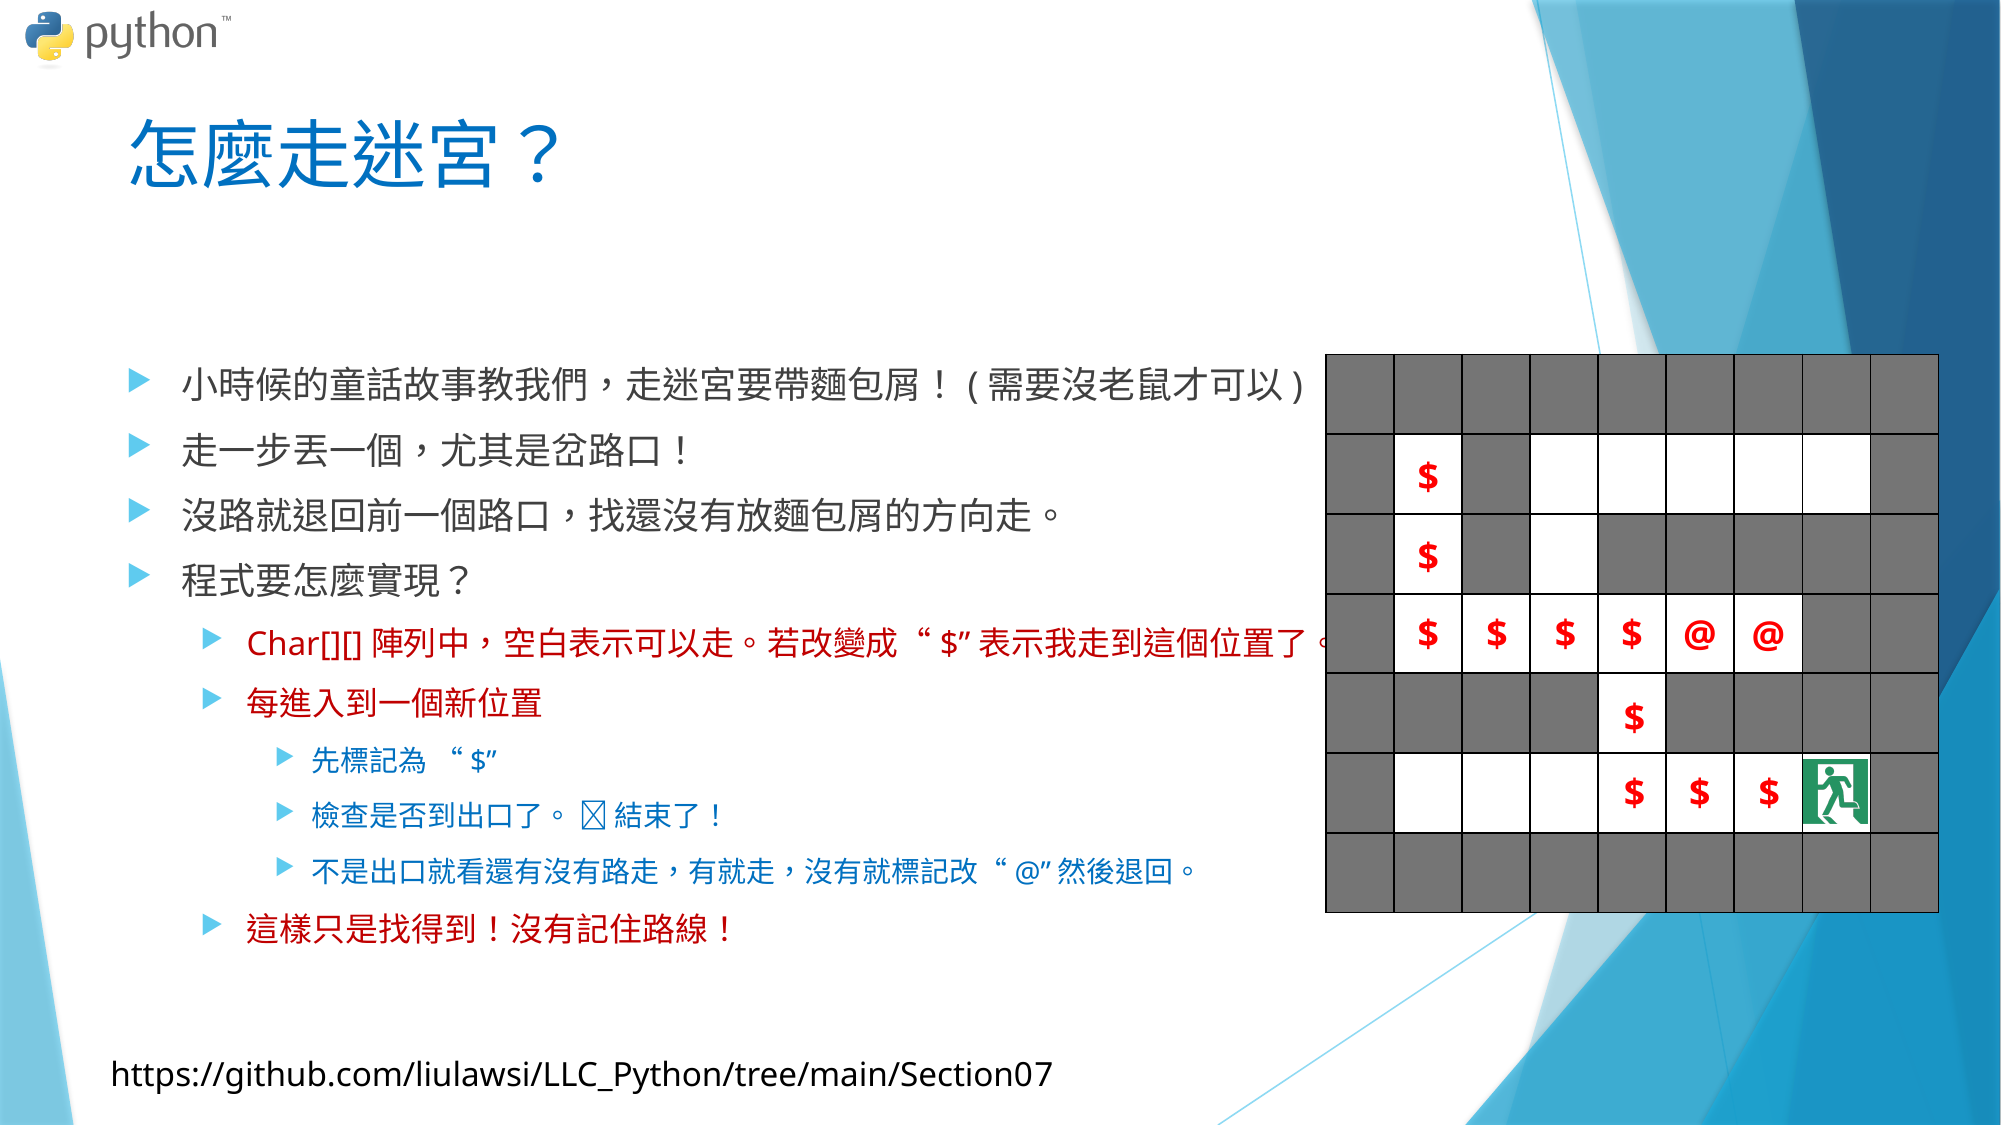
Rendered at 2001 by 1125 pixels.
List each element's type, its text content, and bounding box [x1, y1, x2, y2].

table_cell [1599, 674, 1665, 752]
table_cell [1735, 595, 1802, 672]
table_cell [1463, 834, 1529, 912]
table_cell [1463, 435, 1529, 513]
text_box @ [1736, 603, 1801, 664]
table_cell [1803, 435, 1870, 513]
text_box $ [1743, 761, 1796, 822]
table_cell [1531, 515, 1597, 593]
table_cell [1599, 754, 1665, 832]
table_cell [1599, 595, 1665, 672]
table_cell [1871, 595, 1938, 672]
table_cell [1871, 674, 1938, 752]
table_cell [1599, 834, 1665, 912]
picture [23, 9, 233, 71]
text_box $ [1606, 602, 1658, 663]
table_cell [1803, 515, 1870, 593]
table_cell [1327, 674, 1393, 752]
table_cell [1871, 435, 1938, 513]
text_box $ [1402, 602, 1455, 663]
list 小時候的童話故事教我們，走迷宮要帶麵包屑！(需要沒老鼠才可以) 走一步丟一個，尤其是岔路口！ 沒路就退回前一個路口，找還沒有放麵包屑的方向走。 程式要怎麼實現？ Char[][]陣列中，空白表示可以走。若改變成“$”表示我走到這個位置了。 每進入到一個新位置 先標記為 “$” 檢查是否到出口了。  結束了！ 不是出口就看還有沒有路走，有就走，沒有就標記改“@”然後退回。 這樣只是找得到！沒有記住路線！ [111, 354, 1326, 992]
table_cell [1803, 834, 1870, 912]
text_box $ [1609, 761, 1661, 822]
table_cell [1599, 515, 1665, 593]
table_cell [1531, 435, 1597, 513]
table_cell [1667, 595, 1733, 672]
table_cell [1667, 834, 1733, 912]
table_cell [1735, 515, 1802, 593]
table_header [1395, 355, 1461, 433]
table_cell [1327, 595, 1393, 672]
table_cell [1327, 834, 1393, 912]
table_cell [1463, 754, 1529, 832]
table_header [1667, 355, 1733, 433]
table_cell [1395, 595, 1461, 672]
table_cell [1735, 674, 1802, 752]
table_cell [1667, 435, 1733, 513]
table_cell [1327, 435, 1393, 513]
table_cell [1395, 834, 1461, 912]
table_cell [1871, 754, 1938, 832]
text_box $ [1402, 526, 1455, 586]
table_cell [1803, 754, 1870, 760]
title 怎麼走迷宮？ [111, 99, 1522, 317]
picture [1802, 759, 1868, 825]
text_box $ [1402, 445, 1455, 506]
table_cell [1395, 515, 1461, 593]
table_header [1735, 355, 1802, 433]
text_box $ [1540, 602, 1592, 663]
table_cell [1327, 515, 1393, 593]
table_header [1599, 355, 1665, 433]
table_cell [1735, 435, 1802, 513]
table_cell [1667, 674, 1733, 752]
table_cell [1735, 834, 1802, 912]
table_cell [1531, 674, 1597, 752]
table_cell [1531, 754, 1597, 832]
table_cell [1463, 515, 1529, 593]
table_header [1463, 355, 1529, 433]
table_cell [1531, 834, 1597, 912]
table_cell [1395, 754, 1461, 832]
table_cell [1803, 674, 1870, 752]
table_cell [1395, 435, 1461, 513]
table_cell [1871, 834, 1938, 912]
text_box @ [1668, 602, 1732, 663]
table_cell [1599, 435, 1665, 513]
table_cell [1667, 515, 1733, 593]
table_header [1803, 355, 1870, 433]
table_cell [1803, 595, 1870, 672]
table_header [1871, 355, 1938, 433]
table_cell [1463, 674, 1529, 752]
table_cell [1395, 674, 1461, 752]
table_cell [1531, 595, 1597, 672]
text_box $ [1609, 686, 1661, 747]
text_box $ [1674, 761, 1726, 822]
table_header [1327, 355, 1393, 433]
table_cell [1667, 754, 1733, 832]
table_header [1531, 355, 1597, 433]
table_cell [1735, 754, 1802, 832]
text_box $ [1471, 602, 1523, 663]
table_cell [1463, 595, 1529, 672]
table_cell [1327, 754, 1393, 832]
table_cell [1871, 515, 1938, 593]
